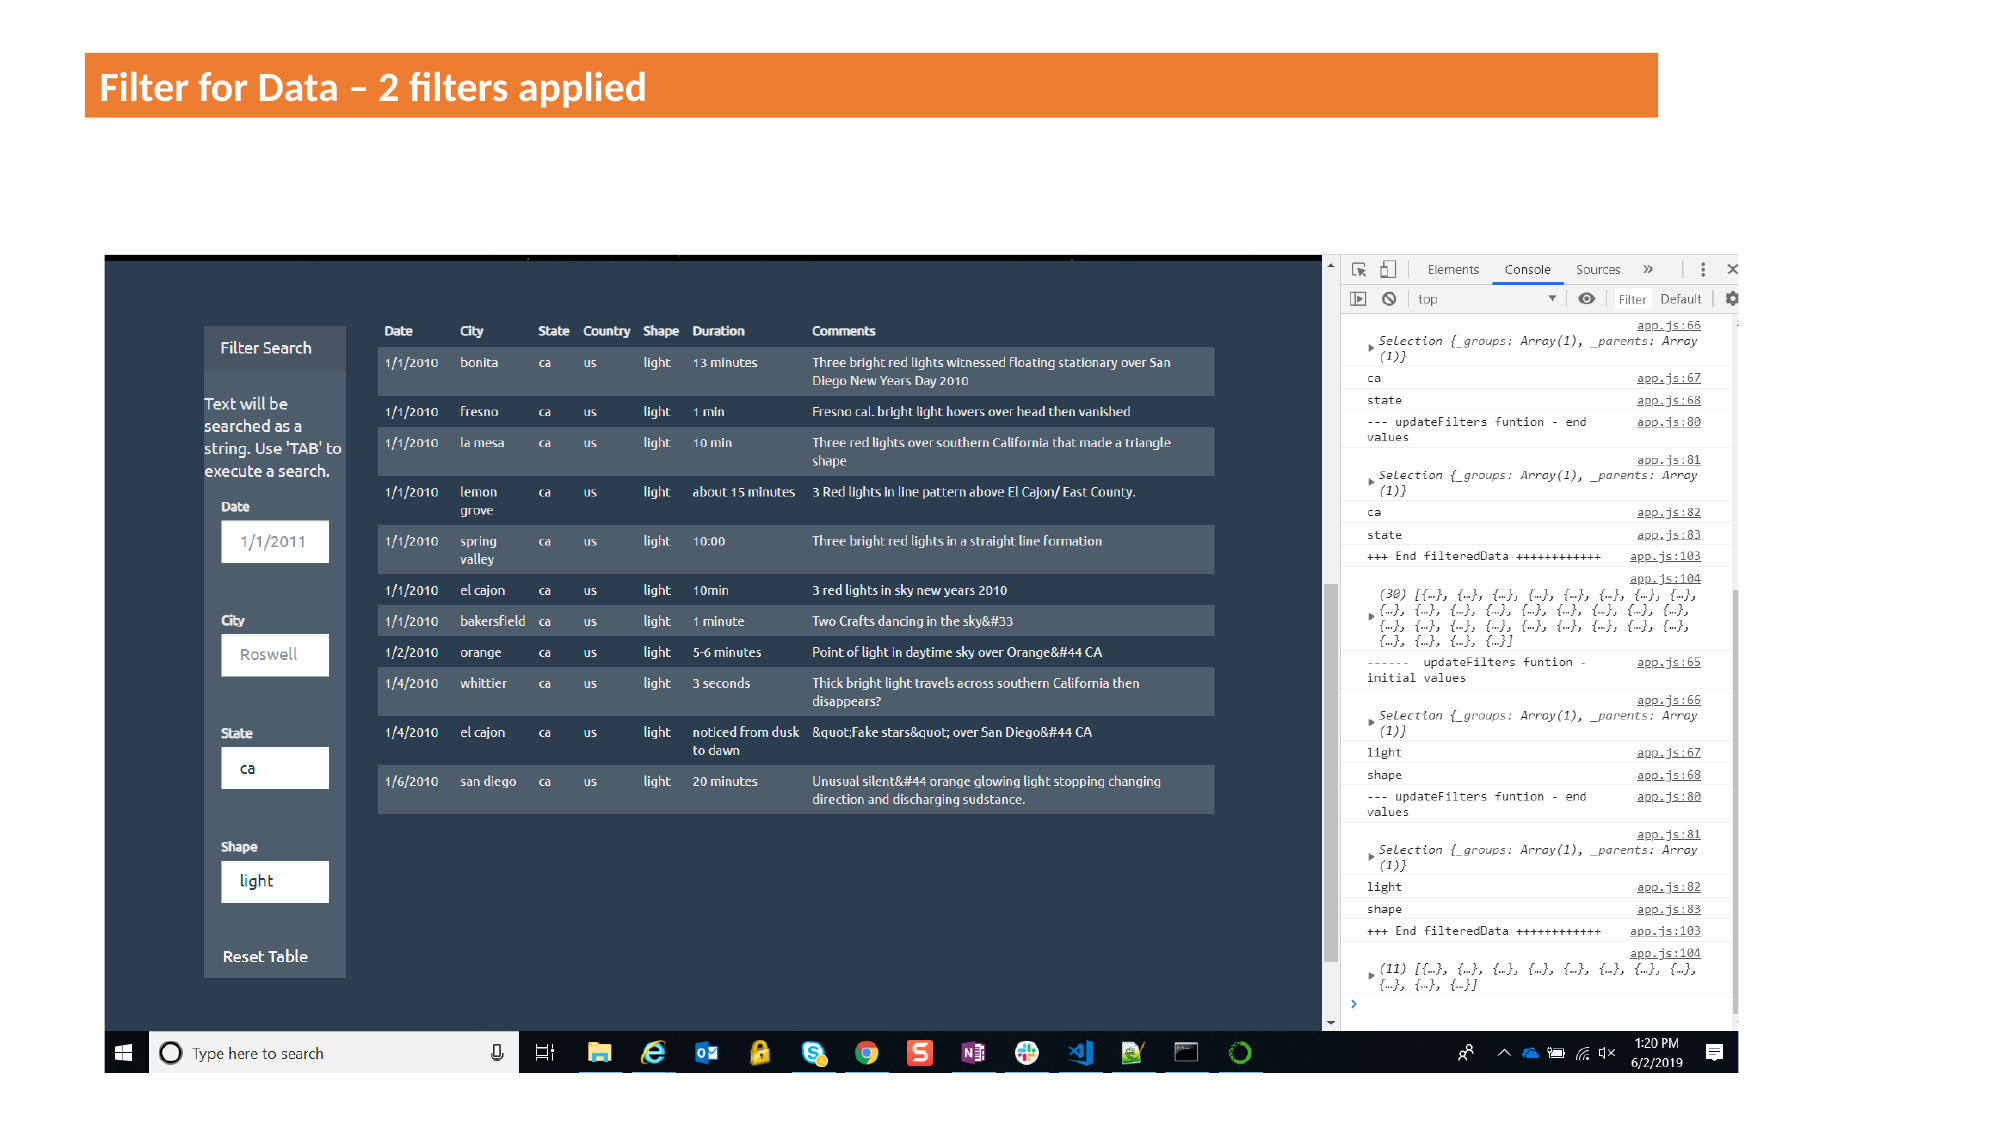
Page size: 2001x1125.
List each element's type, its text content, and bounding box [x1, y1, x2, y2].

text_box Filter for Data – 2 filters applied [84, 52, 1659, 118]
picture [104, 254, 1739, 1073]
